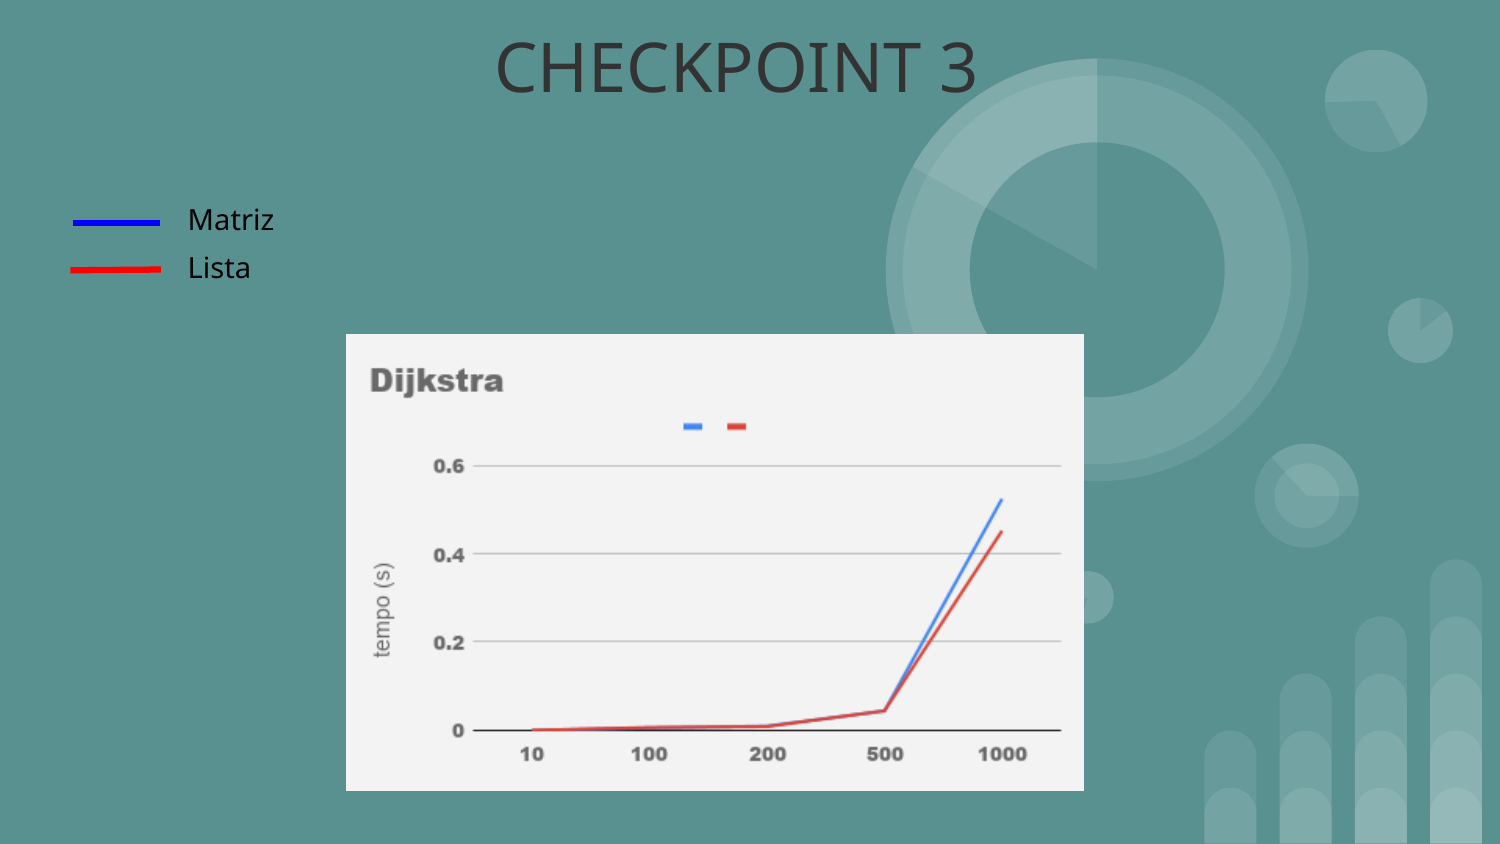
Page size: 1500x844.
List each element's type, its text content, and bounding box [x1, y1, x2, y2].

text_box Lista [172, 234, 284, 284]
text_box Matriz [172, 186, 477, 235]
picture [346, 334, 1085, 791]
text_box CHECKPOINT 3 [208, 9, 1266, 155]
